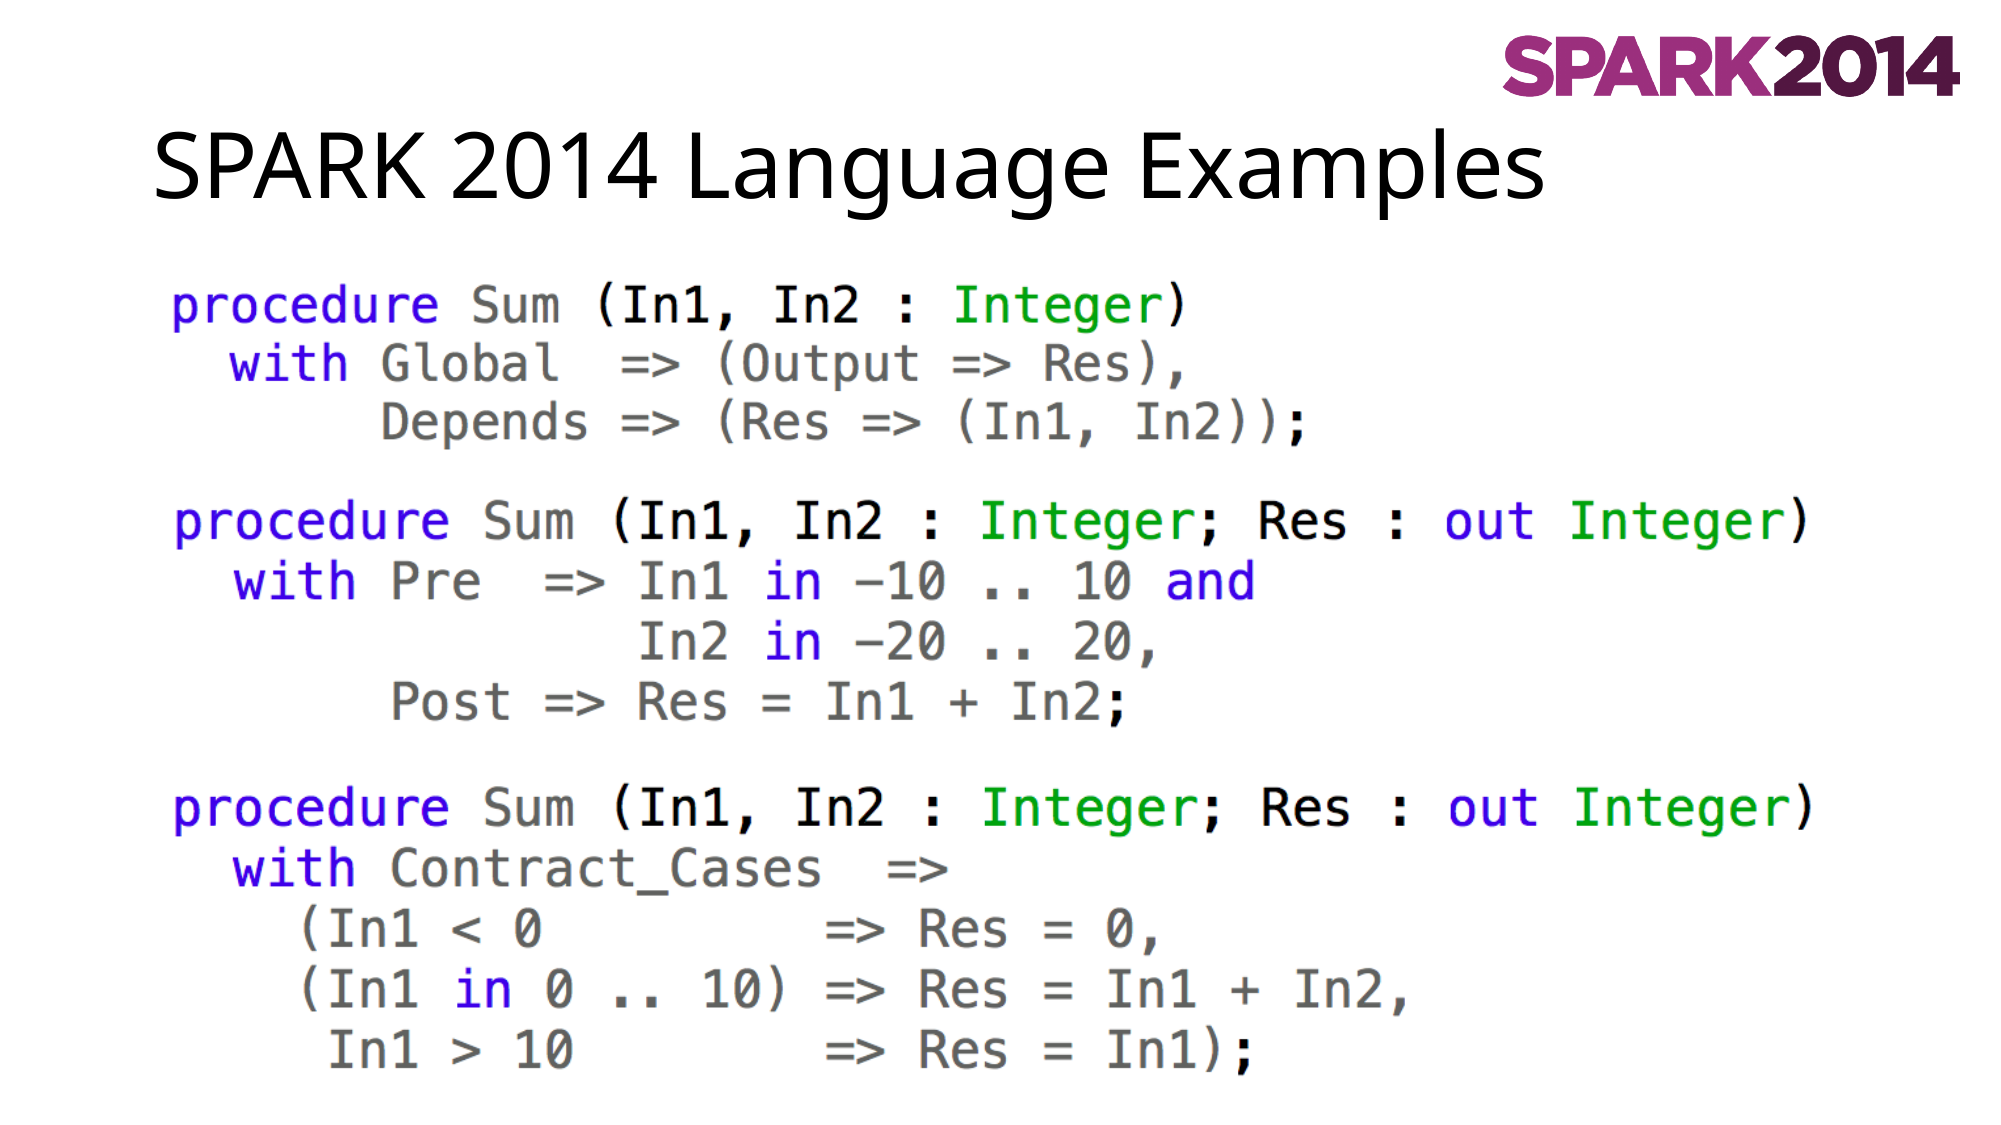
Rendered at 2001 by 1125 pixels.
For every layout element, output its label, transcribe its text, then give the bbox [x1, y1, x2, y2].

picture [1502, 0, 1960, 192]
picture [170, 277, 1317, 462]
picture [170, 492, 1821, 741]
title SPARK 2014 Language Examples [137, 59, 1863, 278]
picture [170, 772, 1821, 1084]
